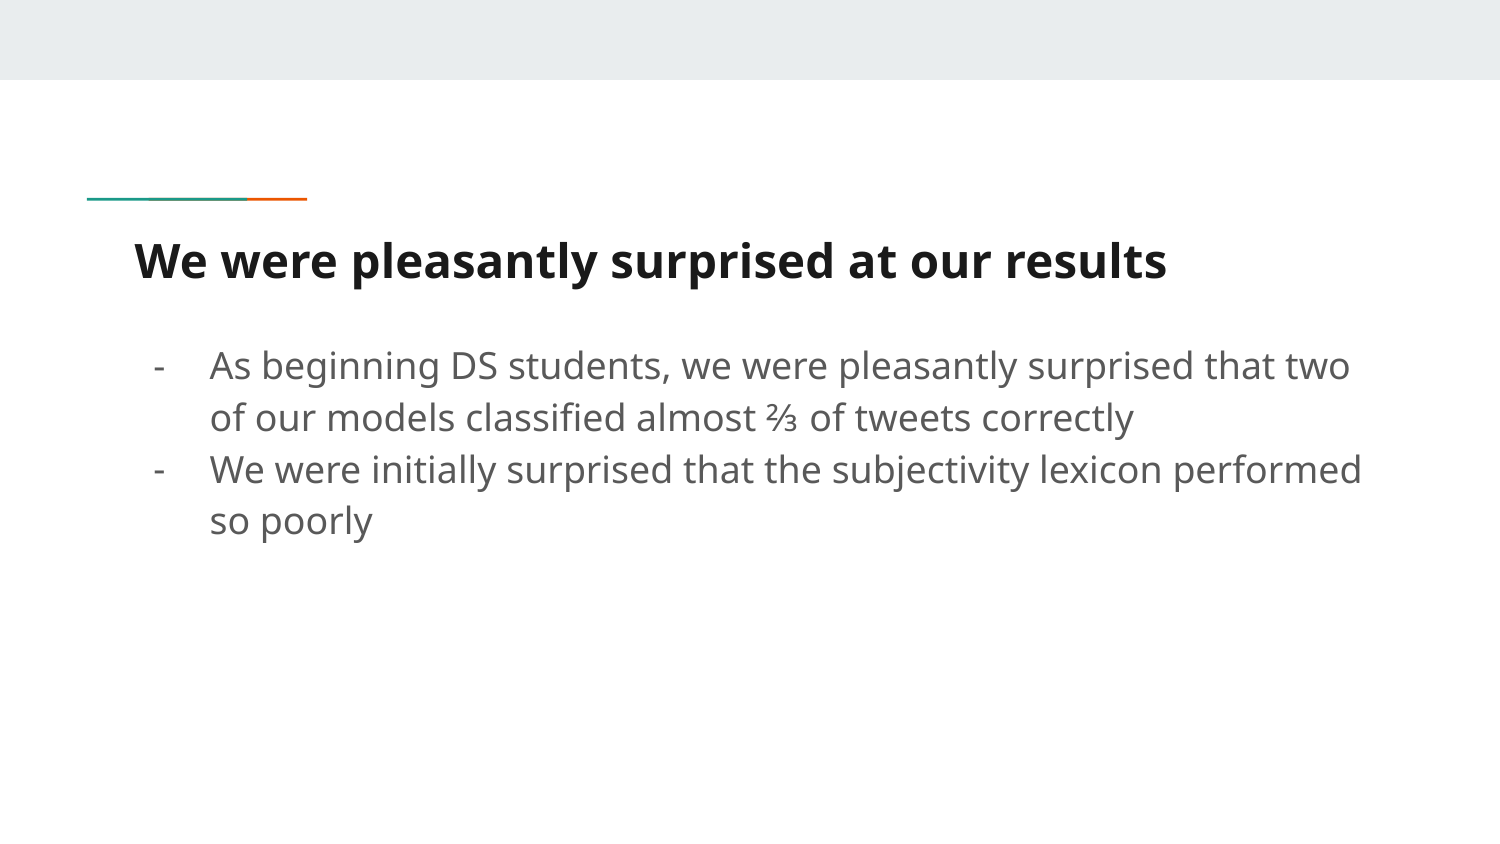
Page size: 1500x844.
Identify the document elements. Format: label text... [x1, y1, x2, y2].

list As beginning DS students, we were pleasantly surprised that two of our models classified almost ⅔ of tweets correctly We were initially surprised that the subjectivity lexicon performed so poorly [119, 320, 1381, 770]
title We were pleasantly surprised at our results [119, 216, 1381, 305]
